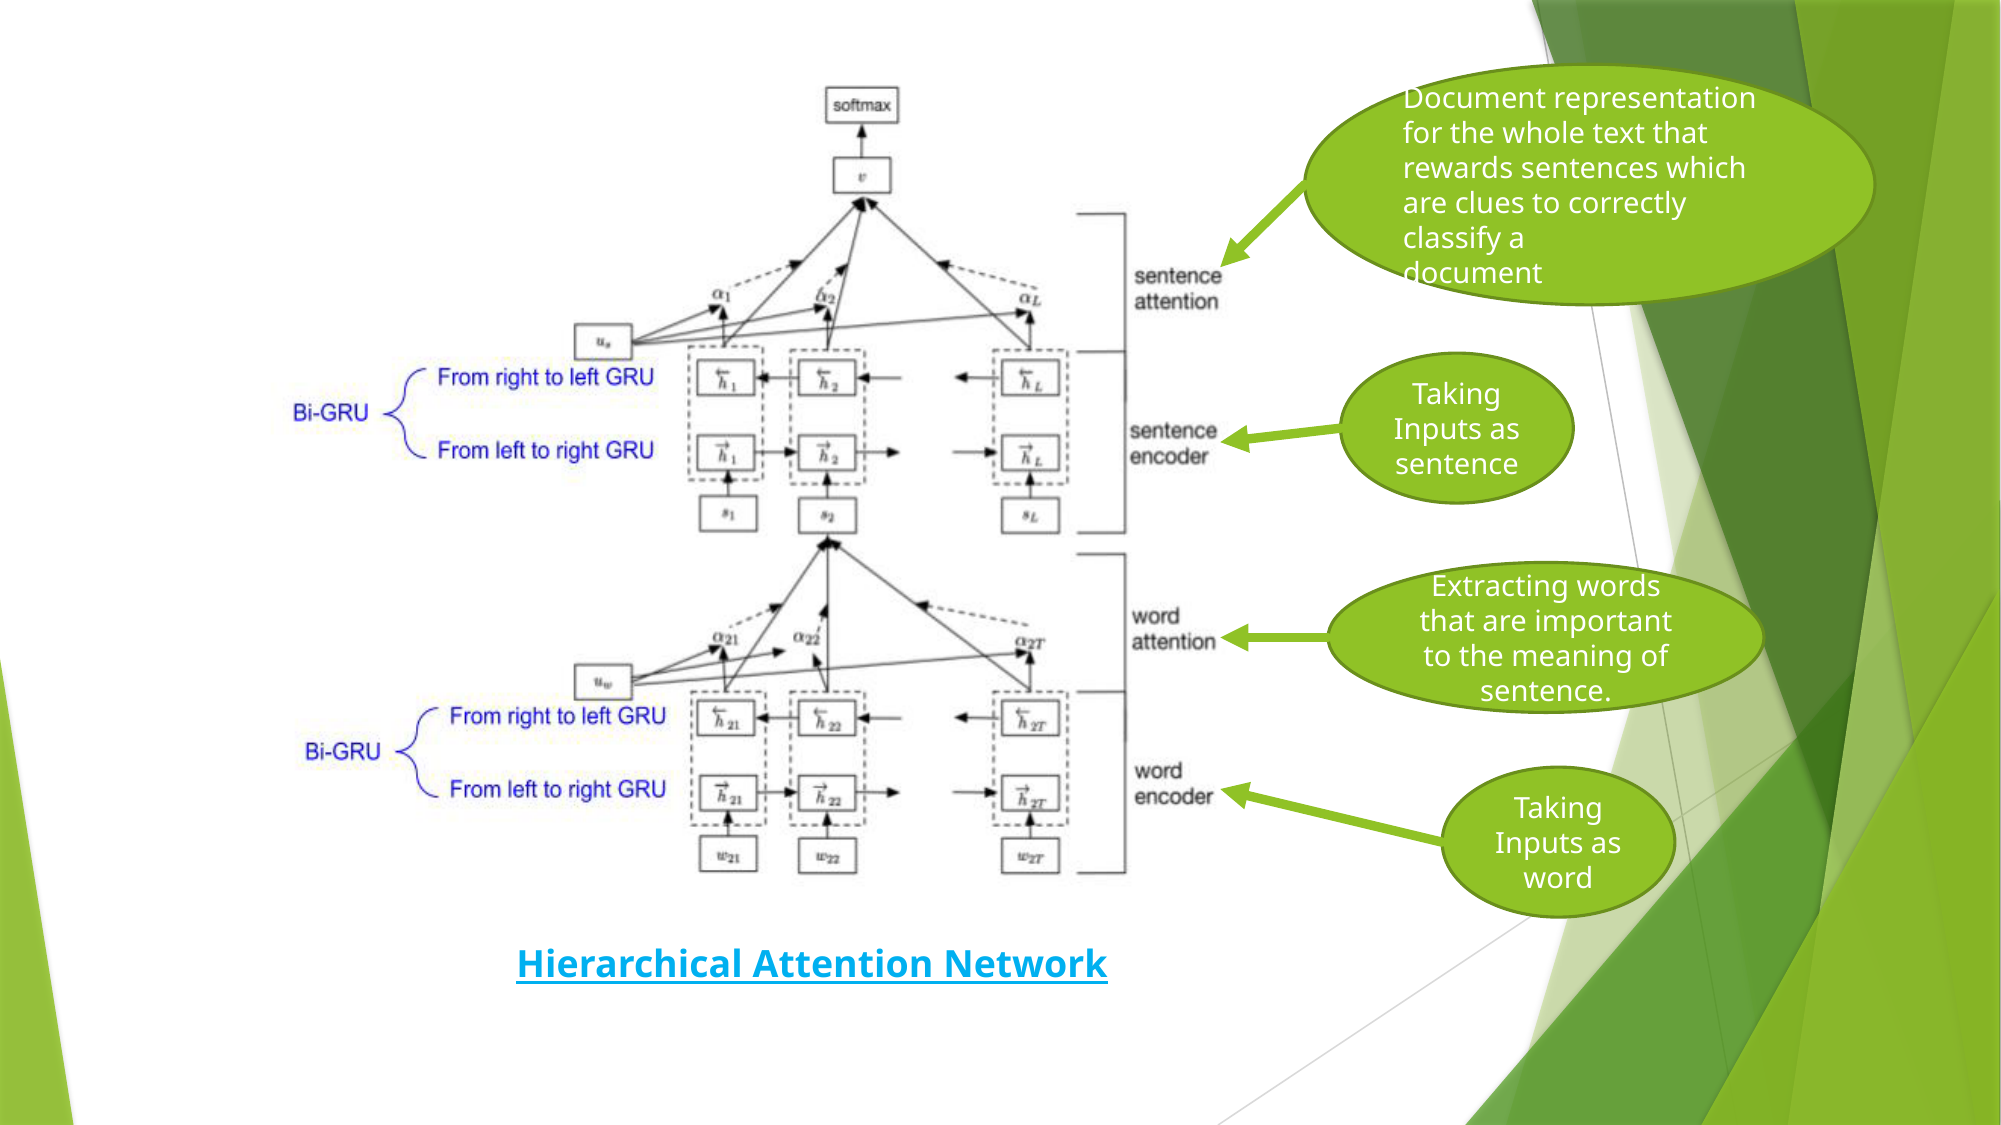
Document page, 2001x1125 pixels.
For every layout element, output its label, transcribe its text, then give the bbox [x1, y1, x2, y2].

text_box Taking Inputs as sentence [1509, 359, 1575, 497]
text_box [1219, 183, 1306, 268]
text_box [1219, 427, 1342, 443]
picture [53, 46, 1506, 918]
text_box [1219, 788, 1443, 843]
text_box Document representation for the whole text that rewards sentences which are clues to correctly classify a document [1509, 62, 1877, 307]
text_box Taking Inputs as word [1509, 765, 1677, 919]
text_box Hierarchical Attention Network [311, 933, 1314, 993]
text_box Extracting words that are important to the meaning of sentence. [1509, 560, 1766, 715]
